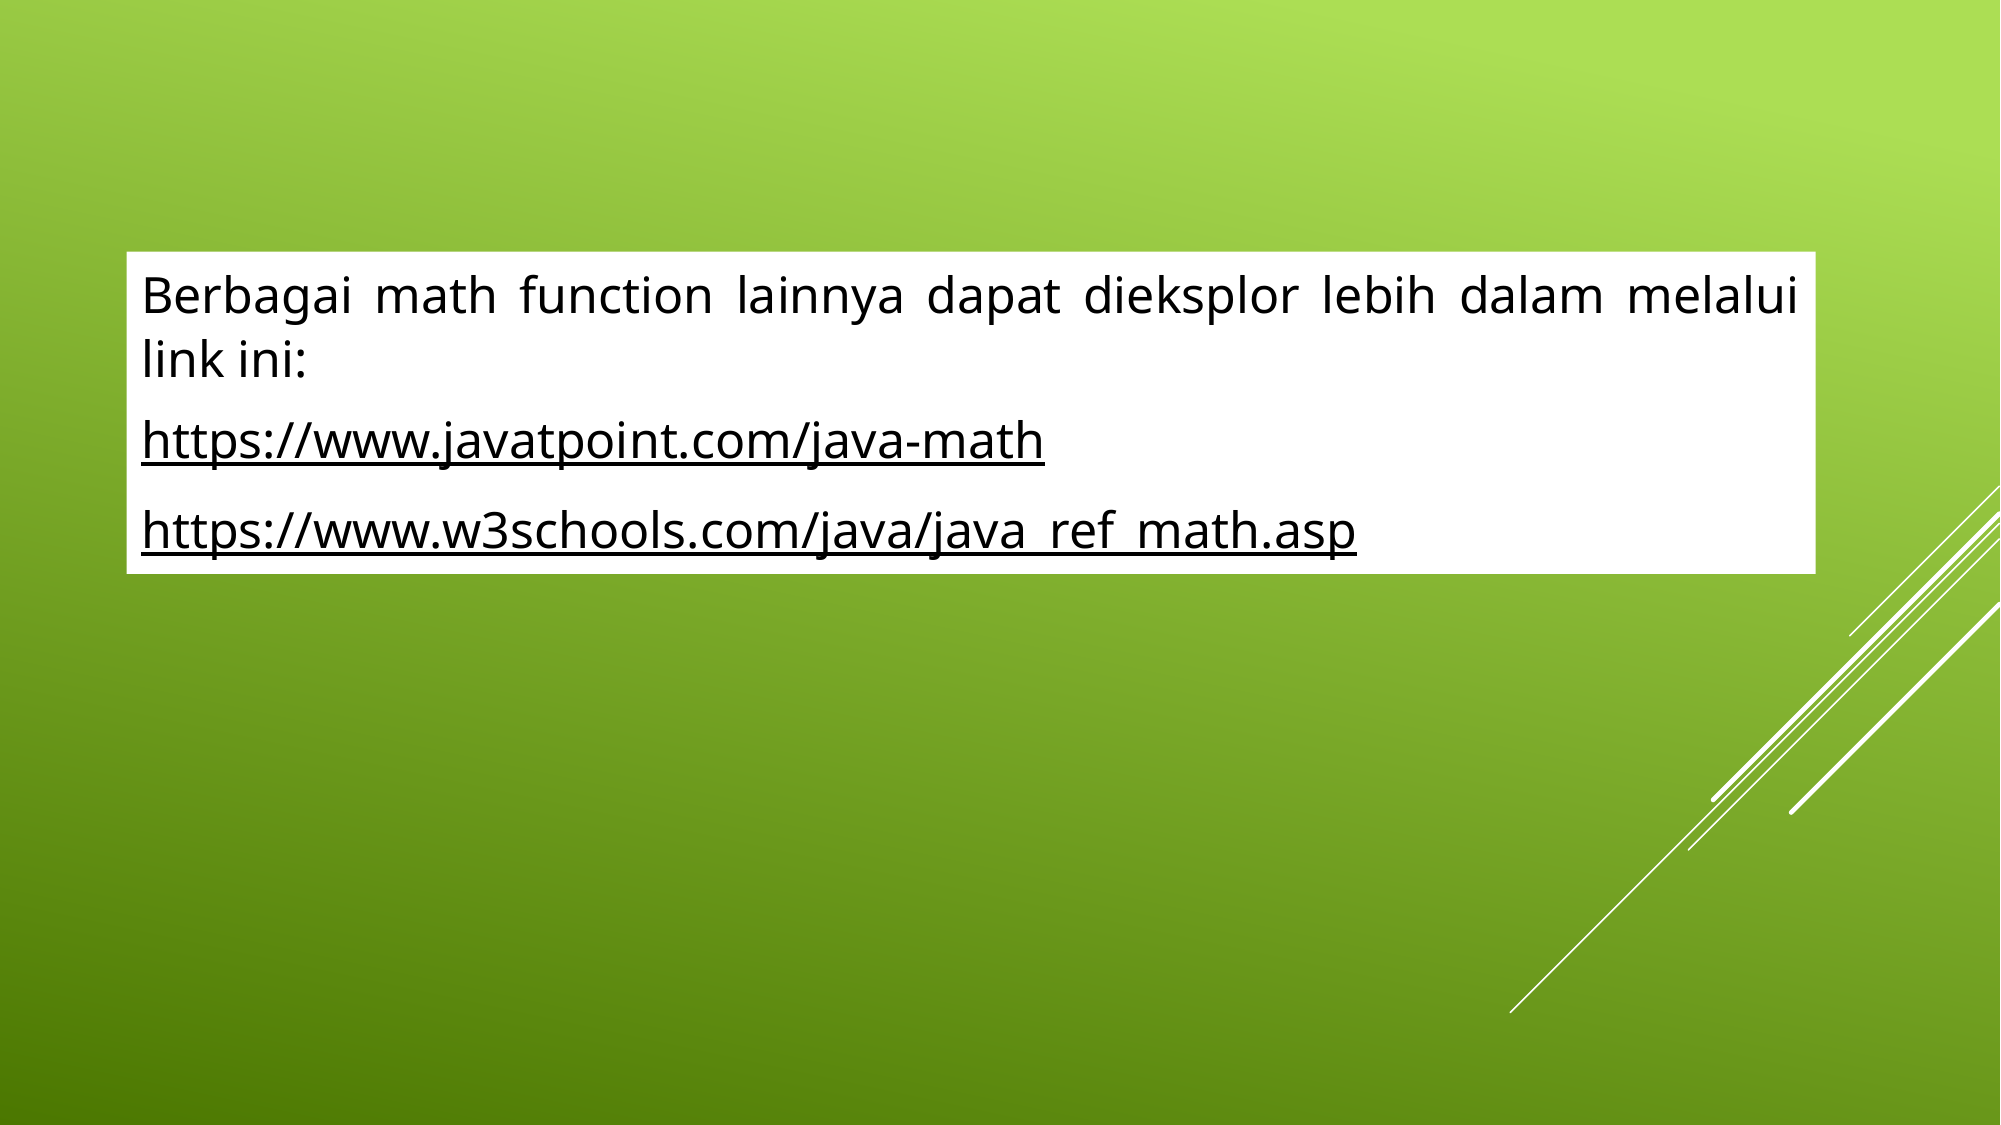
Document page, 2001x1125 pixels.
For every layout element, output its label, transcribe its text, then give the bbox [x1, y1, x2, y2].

text_box Berbagai math function lainnya dapat dieksplor lebih dalam melalui link ini: https://www.javatpoint.com/java-math https://www.w3schools.com/java/java_ref_math.asp [126, 251, 1816, 574]
